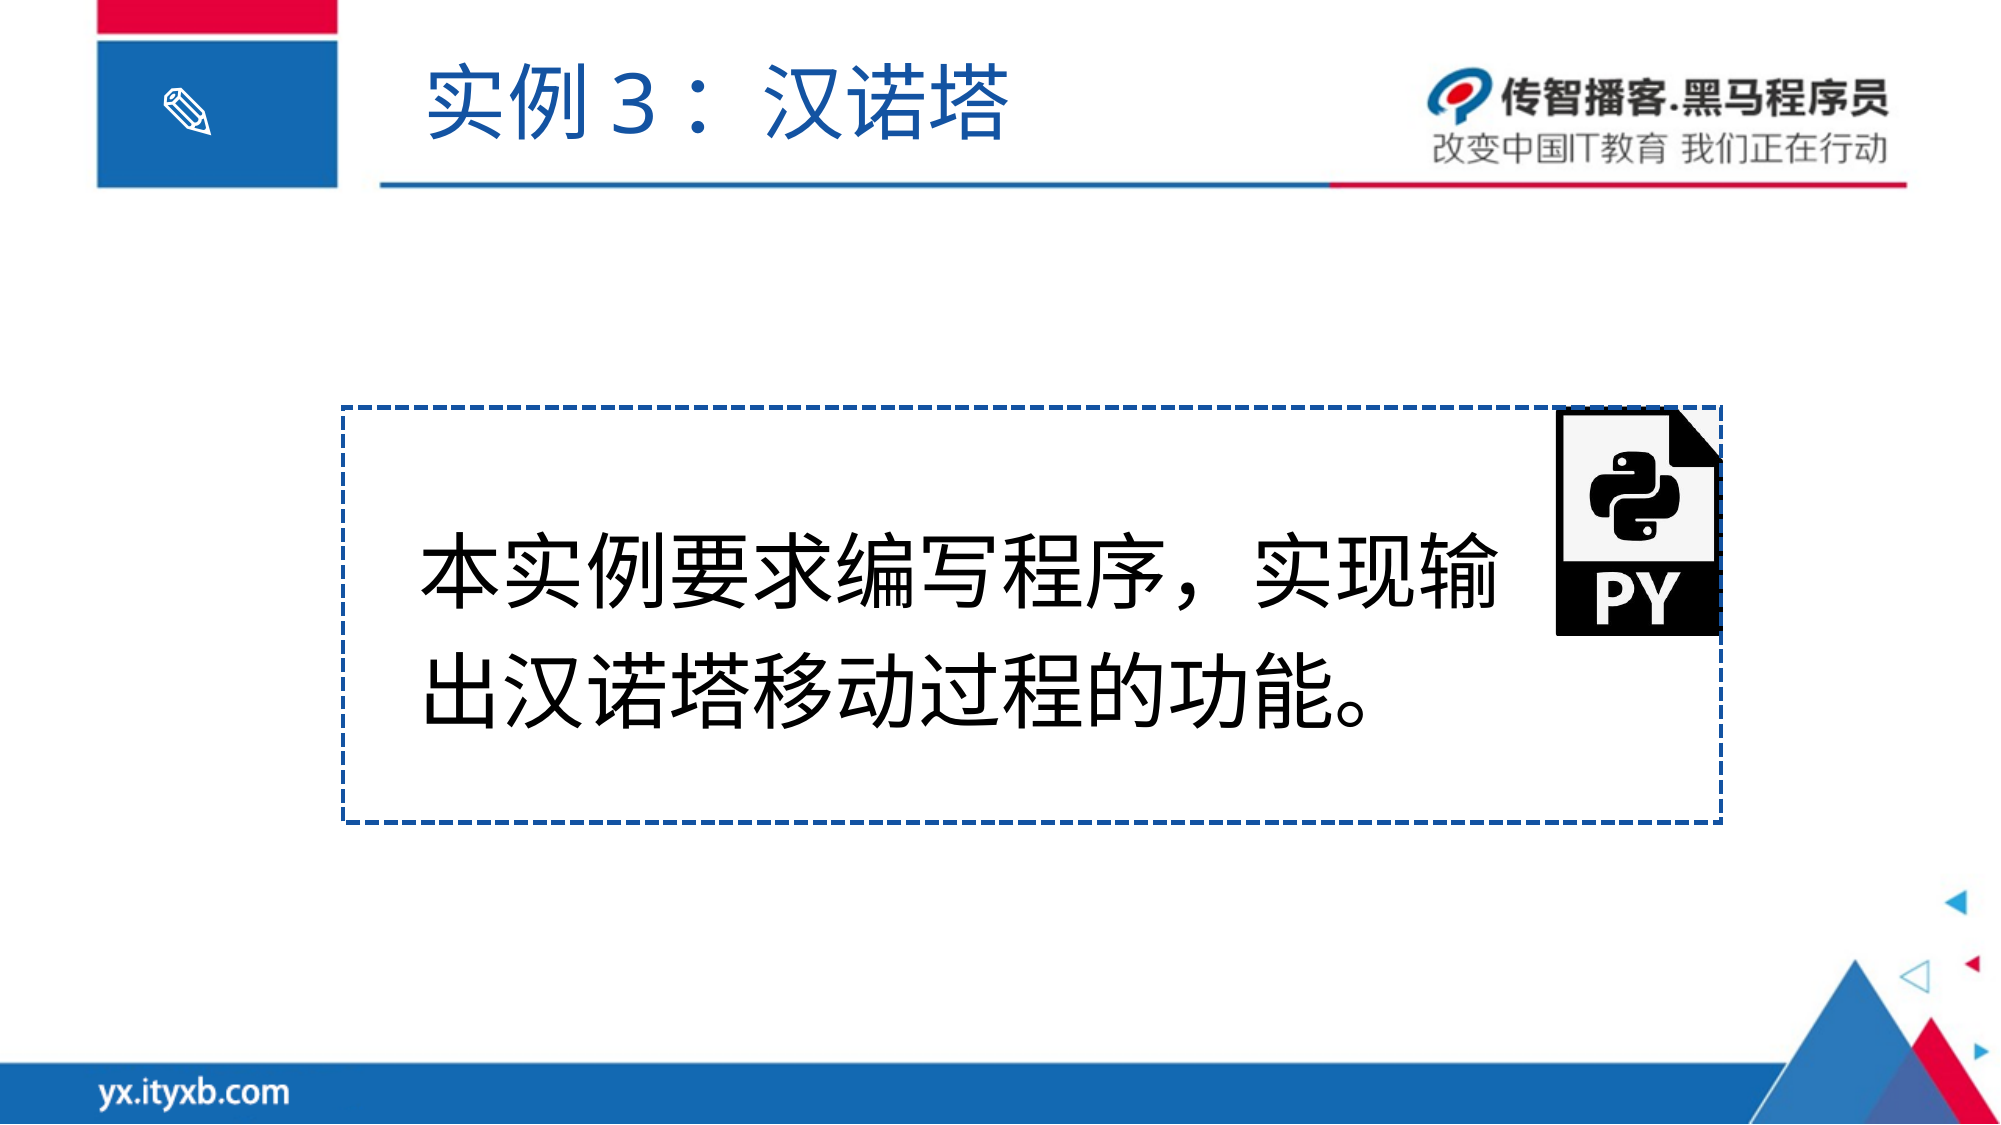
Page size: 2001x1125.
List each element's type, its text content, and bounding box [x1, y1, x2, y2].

text_box 实例3：汉诺塔 [409, 43, 1292, 158]
text_box [342, 406, 1722, 824]
text_box 本实例要求编写程序，实现输出汉诺塔移动过程的功能。 [404, 492, 1530, 747]
picture [0, 0, 2000, 1124]
